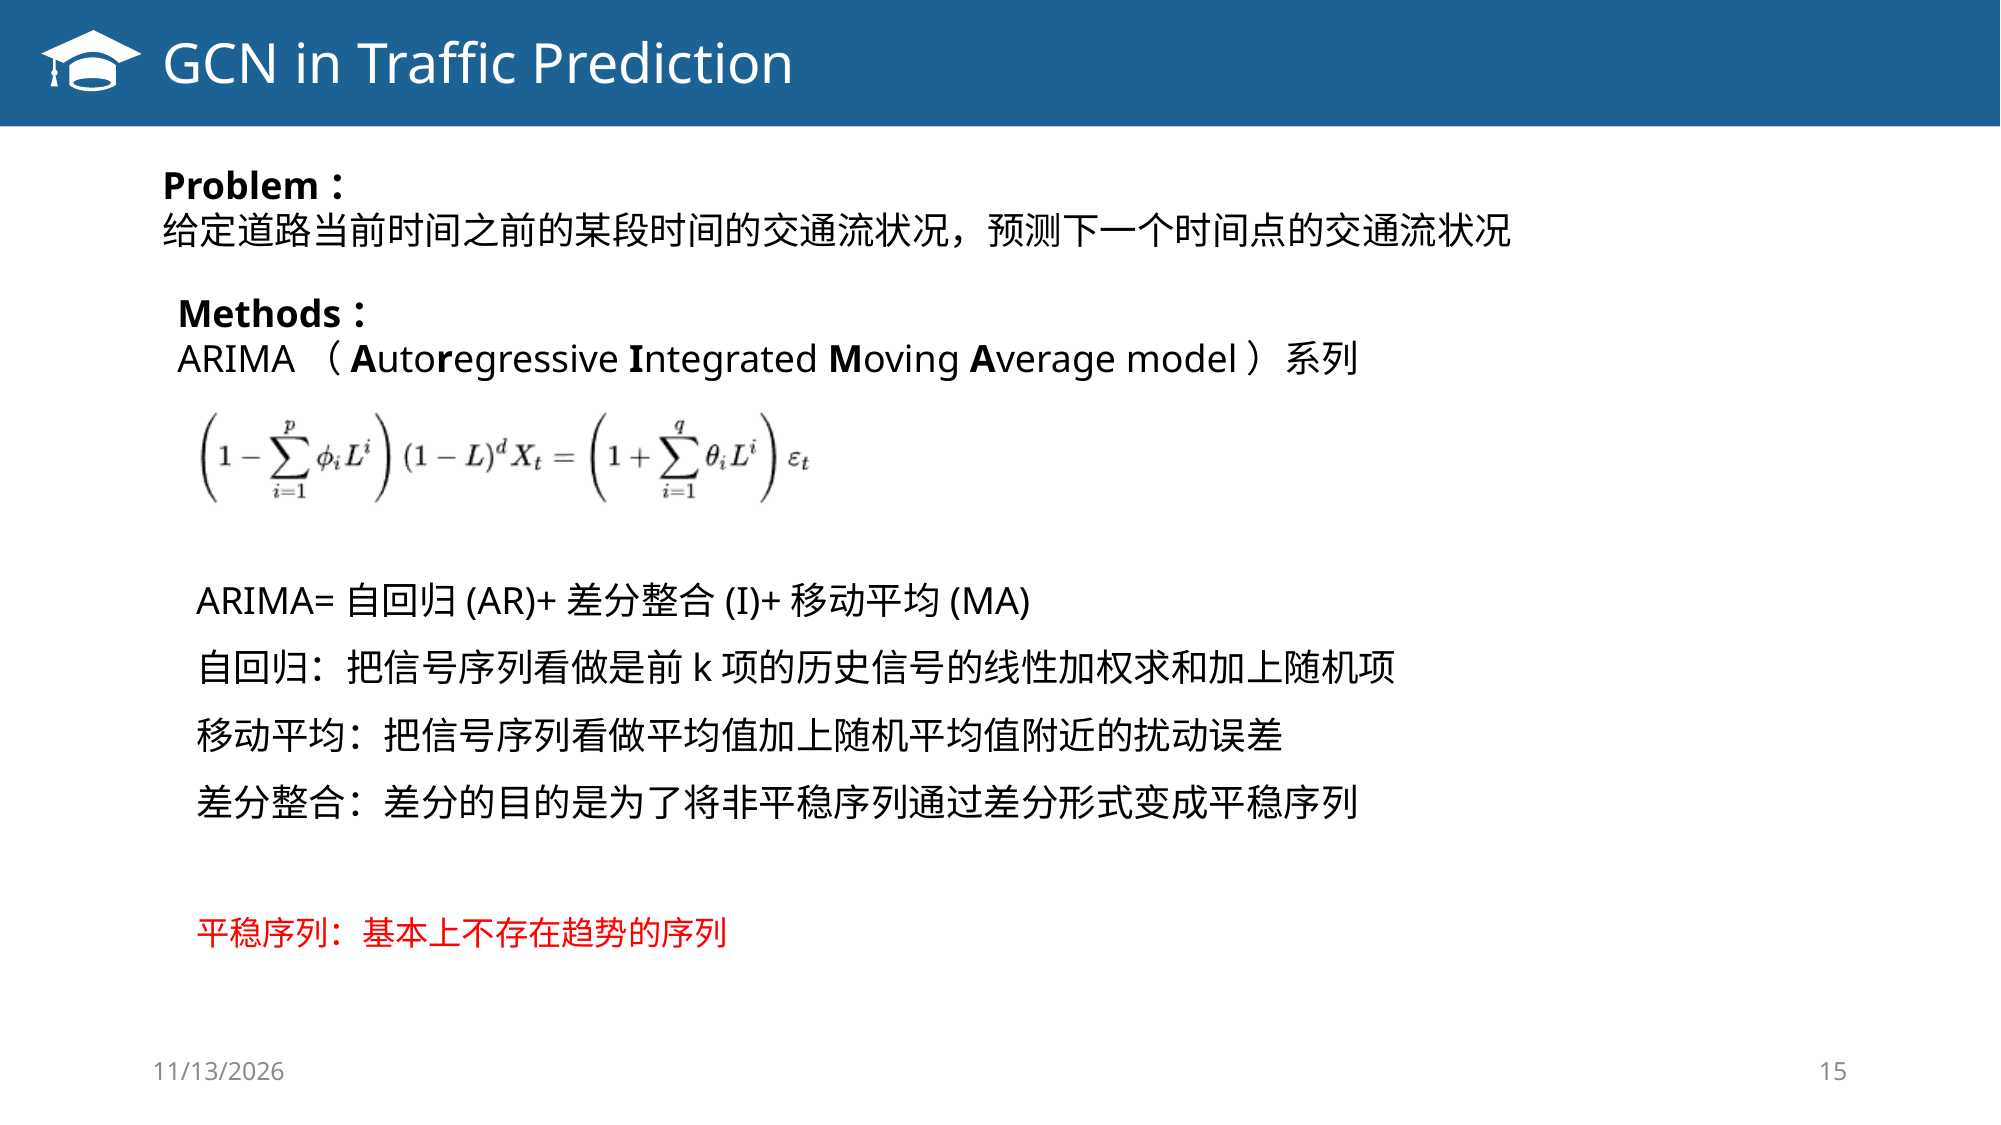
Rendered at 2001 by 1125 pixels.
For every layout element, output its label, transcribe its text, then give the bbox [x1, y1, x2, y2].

text_box GCN in Traffic Prediction [147, 20, 947, 102]
picture [162, 399, 836, 514]
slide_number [137, 1042, 588, 1103]
text_box ARIMA=自回归(AR)+差分整合(I)+移动平均(MA) 自回归：把信号序列看做是前k项的历史信号的线性加权求和加上随机项 移动平均：把信号序列看做平均值加上随机平均值附近的扰动误差 差分整合：差分的目的是为了将非平稳序列通过差分形式变成平稳序列 平稳序列：基本上不存在趋势的序列 [181, 546, 1768, 959]
text_box Methods： ARIMA（Autoregressive Integrated Moving Average model）系列 [162, 282, 1846, 433]
slide_number 15 [1412, 1042, 1863, 1103]
text_box [0, 0, 2000, 128]
text_box [69, 57, 116, 92]
text_box [41, 30, 142, 87]
text_box Problem： 给定道路当前时间之前的某段时间的交通流状况，预测下一个时间点的交通流状况 [147, 154, 1877, 260]
